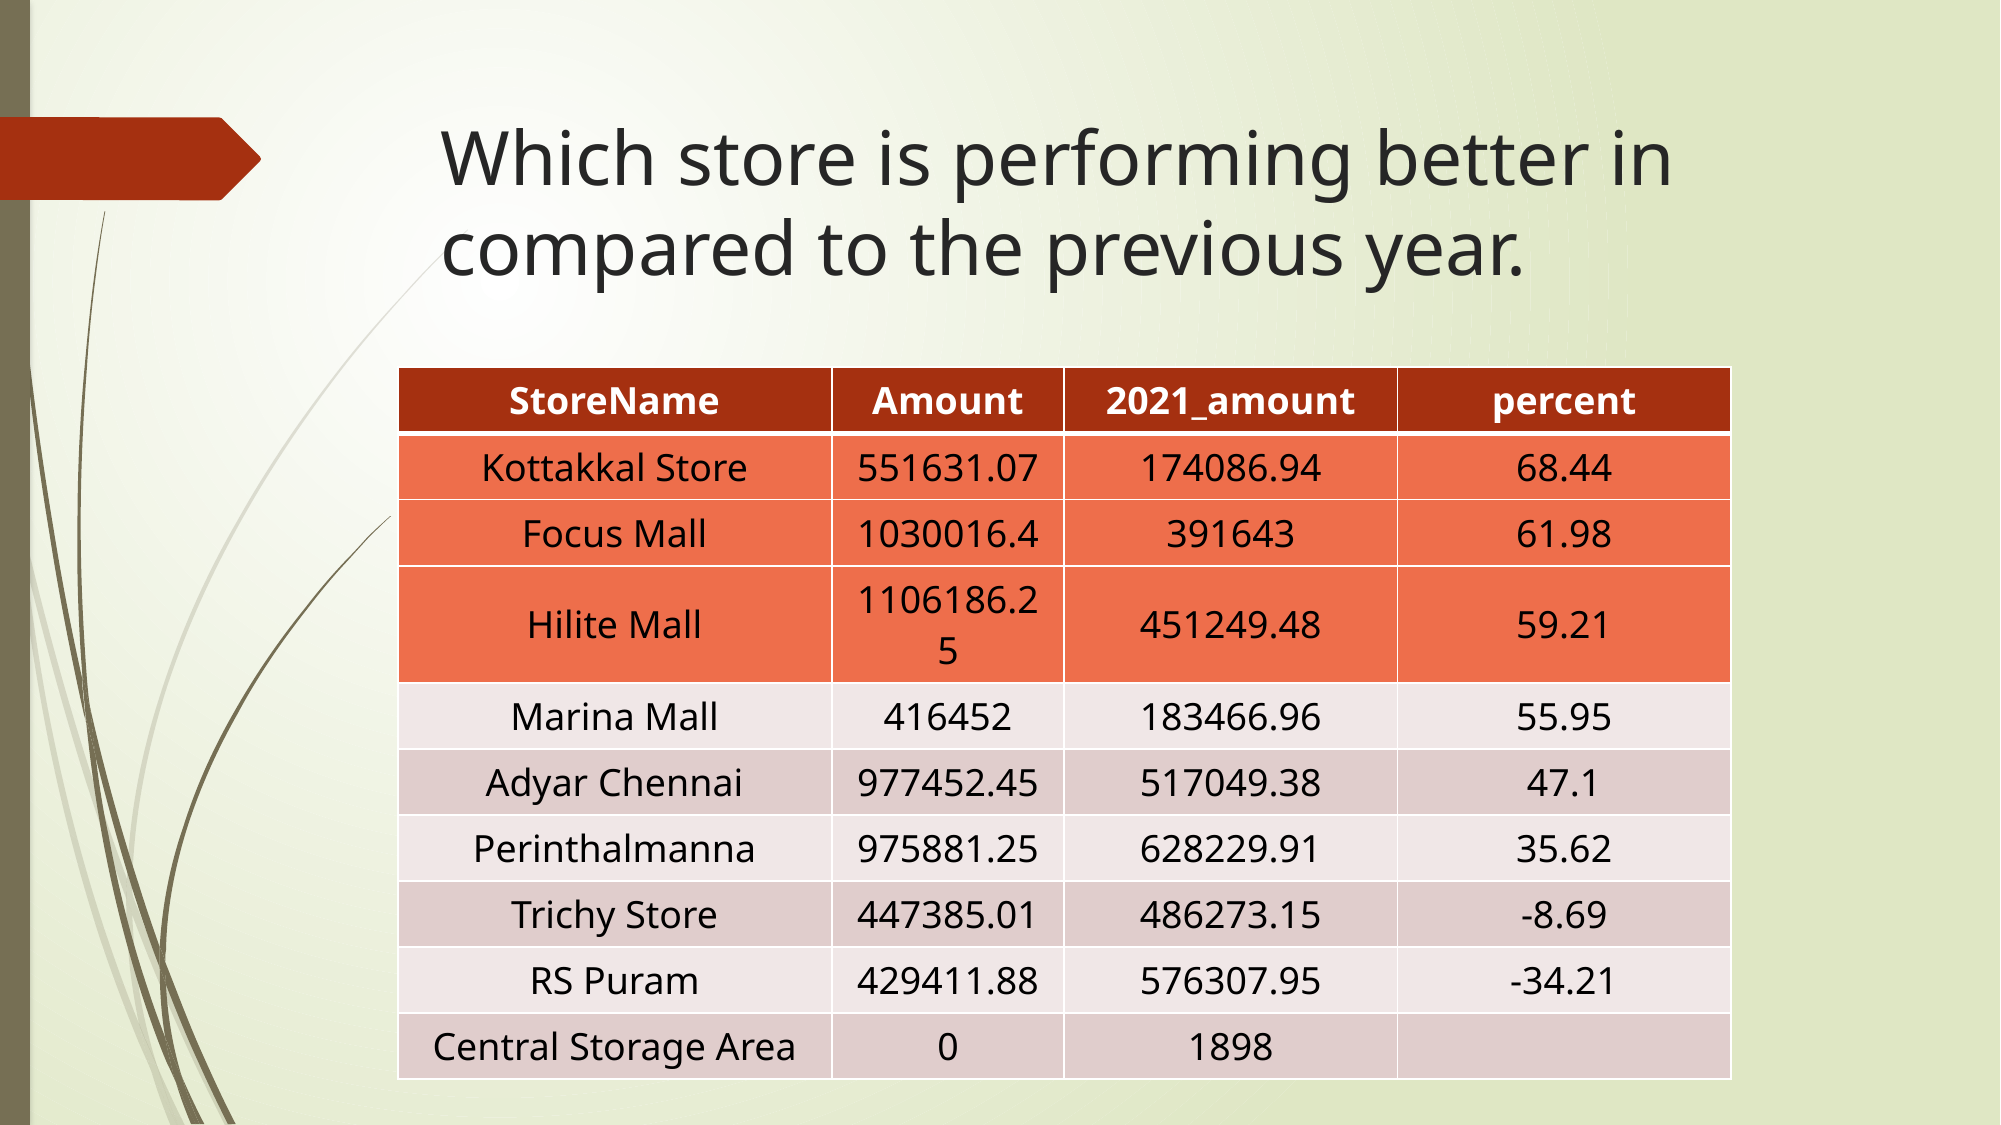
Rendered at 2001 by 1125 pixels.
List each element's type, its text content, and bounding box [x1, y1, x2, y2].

table_cell 975881.25 [833, 816, 1063, 880]
table_cell 628229.91 [1065, 816, 1397, 880]
table_cell -8.69 [1398, 882, 1730, 946]
table_cell 61.98 [1398, 500, 1730, 565]
table_cell -34.21 [1398, 948, 1730, 1012]
table_cell 47.1 [1398, 750, 1730, 814]
table_cell 174086.94 [1065, 436, 1397, 499]
table_cell 447385.01 [833, 882, 1063, 946]
table_cell 977452.45 [833, 750, 1063, 814]
table_cell Hilite Mall [399, 567, 831, 682]
table_header 2021_amount [1065, 368, 1397, 431]
table_cell 55.95 [1398, 684, 1730, 748]
table_cell 1106186.25 [833, 567, 1063, 682]
table_cell 517049.38 [1065, 750, 1397, 814]
table_cell 486273.15 [1065, 882, 1397, 946]
table_cell 59.21 [1398, 567, 1730, 682]
table_cell RS Puram [399, 948, 831, 1012]
table_cell 35.62 [1398, 816, 1730, 880]
title Which store is performing better in compared to the previous year. [425, 102, 1888, 313]
table_cell [1398, 1014, 1730, 1078]
table_cell 451249.48 [1065, 567, 1397, 682]
table_cell 1898 [1065, 1014, 1397, 1078]
table_header percent [1398, 368, 1730, 431]
table_cell 416452 [833, 684, 1063, 748]
table_cell 183466.96 [1065, 684, 1397, 748]
table_cell Focus Mall [399, 500, 831, 565]
table_cell Trichy Store [399, 882, 831, 946]
table_cell Marina Mall [399, 684, 831, 748]
table_cell 391643 [1065, 500, 1397, 565]
table_cell 68.44 [1398, 436, 1730, 499]
table_cell Central Storage Area [399, 1014, 831, 1078]
table_cell Kottakkal Store [399, 436, 831, 499]
table_cell 576307.95 [1065, 948, 1397, 1012]
table_cell 1030016.4 [833, 500, 1063, 565]
table_header Amount [833, 368, 1063, 431]
table_cell 0 [833, 1014, 1063, 1078]
table_cell 551631.07 [833, 436, 1063, 499]
table_cell Adyar Chennai [399, 750, 831, 814]
table_cell Perinthalmanna [399, 816, 831, 880]
table_header StoreName [399, 368, 831, 431]
table_cell 429411.88 [833, 948, 1063, 1012]
